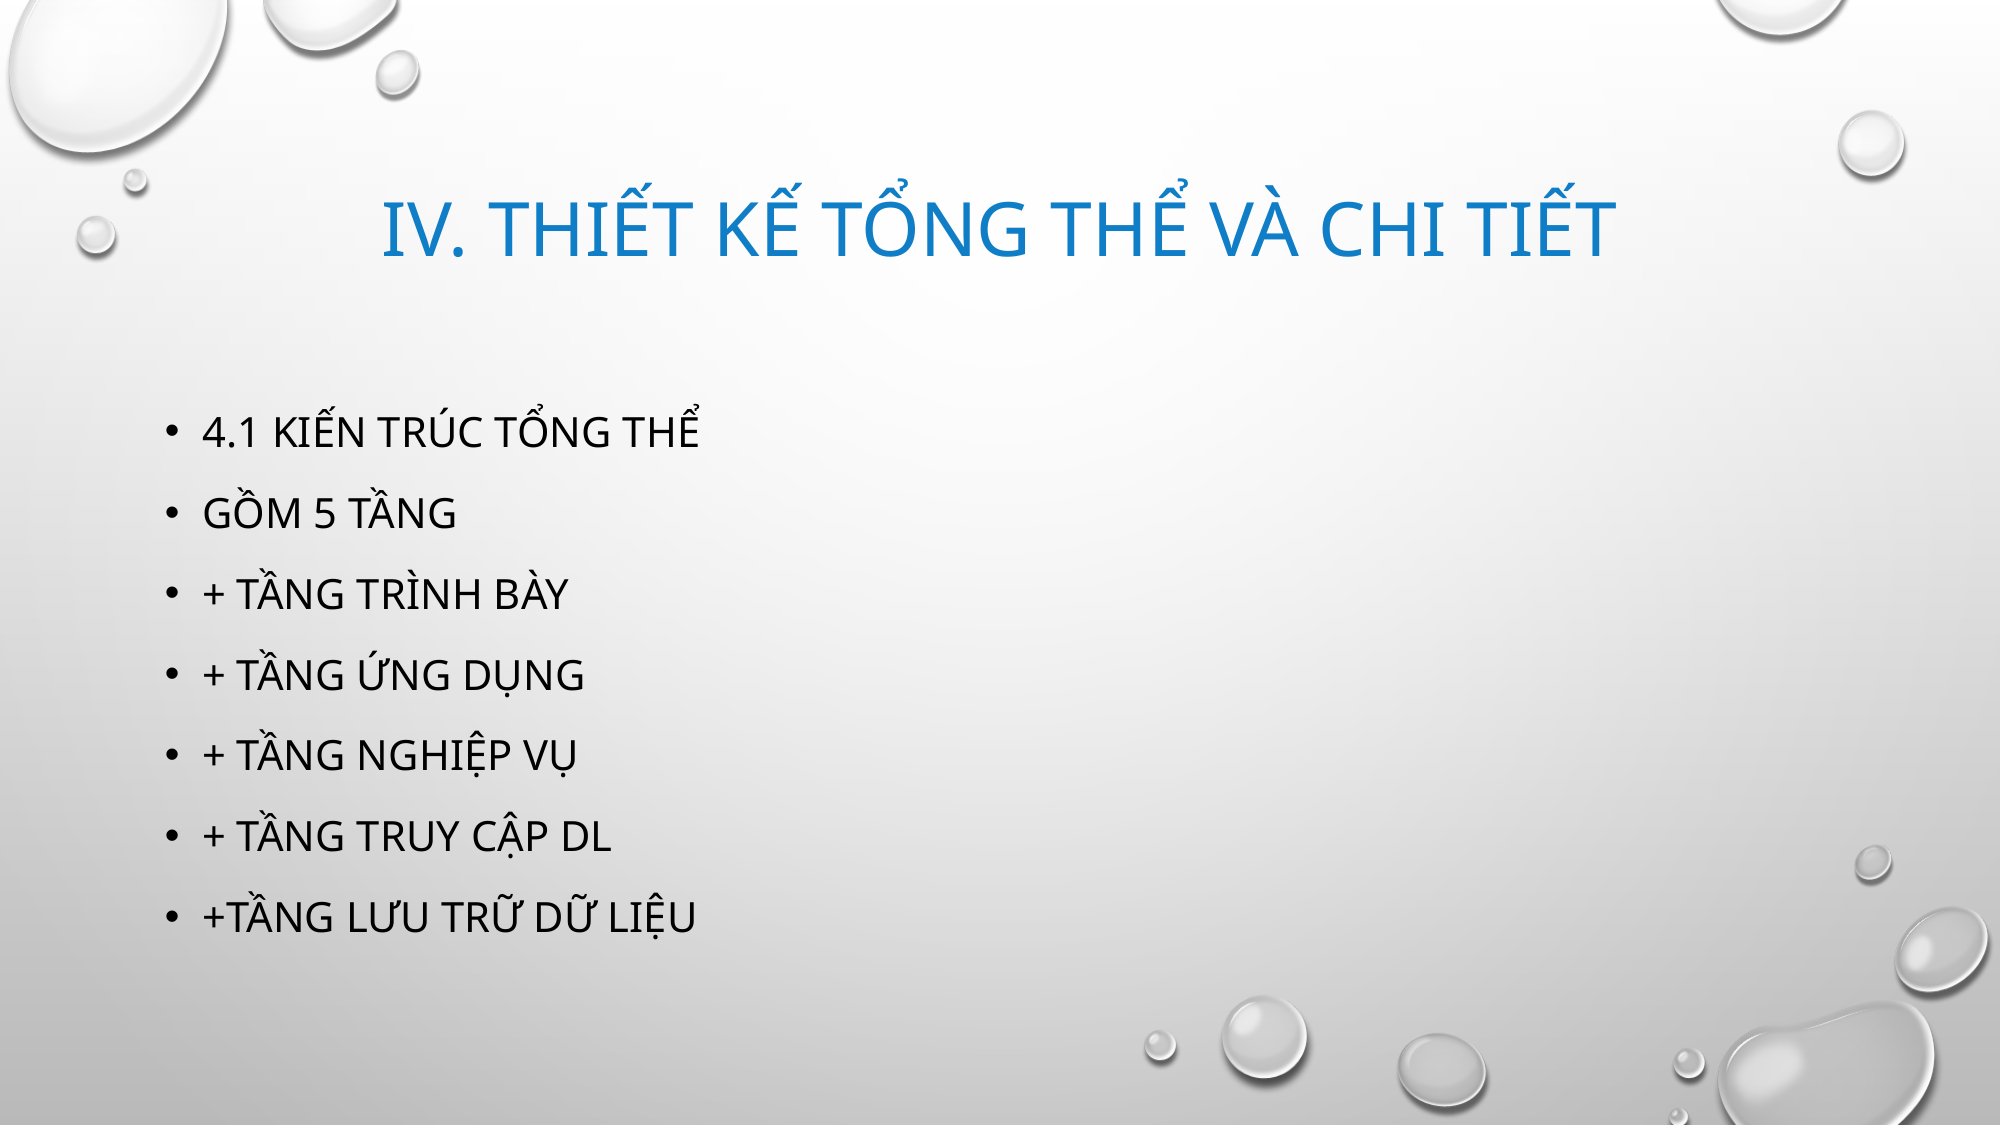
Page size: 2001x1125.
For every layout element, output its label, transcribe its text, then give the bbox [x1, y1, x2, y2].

picture [0, 0, 2000, 1125]
title IV. Thiết kế tổng thể và chi tiết [149, 101, 1851, 364]
list 4.1 Kiến trúc tổng thể Gồm 5 tầng + Tầng trình bày + Tầng ứng dụng + Tầng nghiệp vụ + Tầng truy cập DL +Tầng Lưu trữ dữ liệu [149, 388, 1850, 950]
